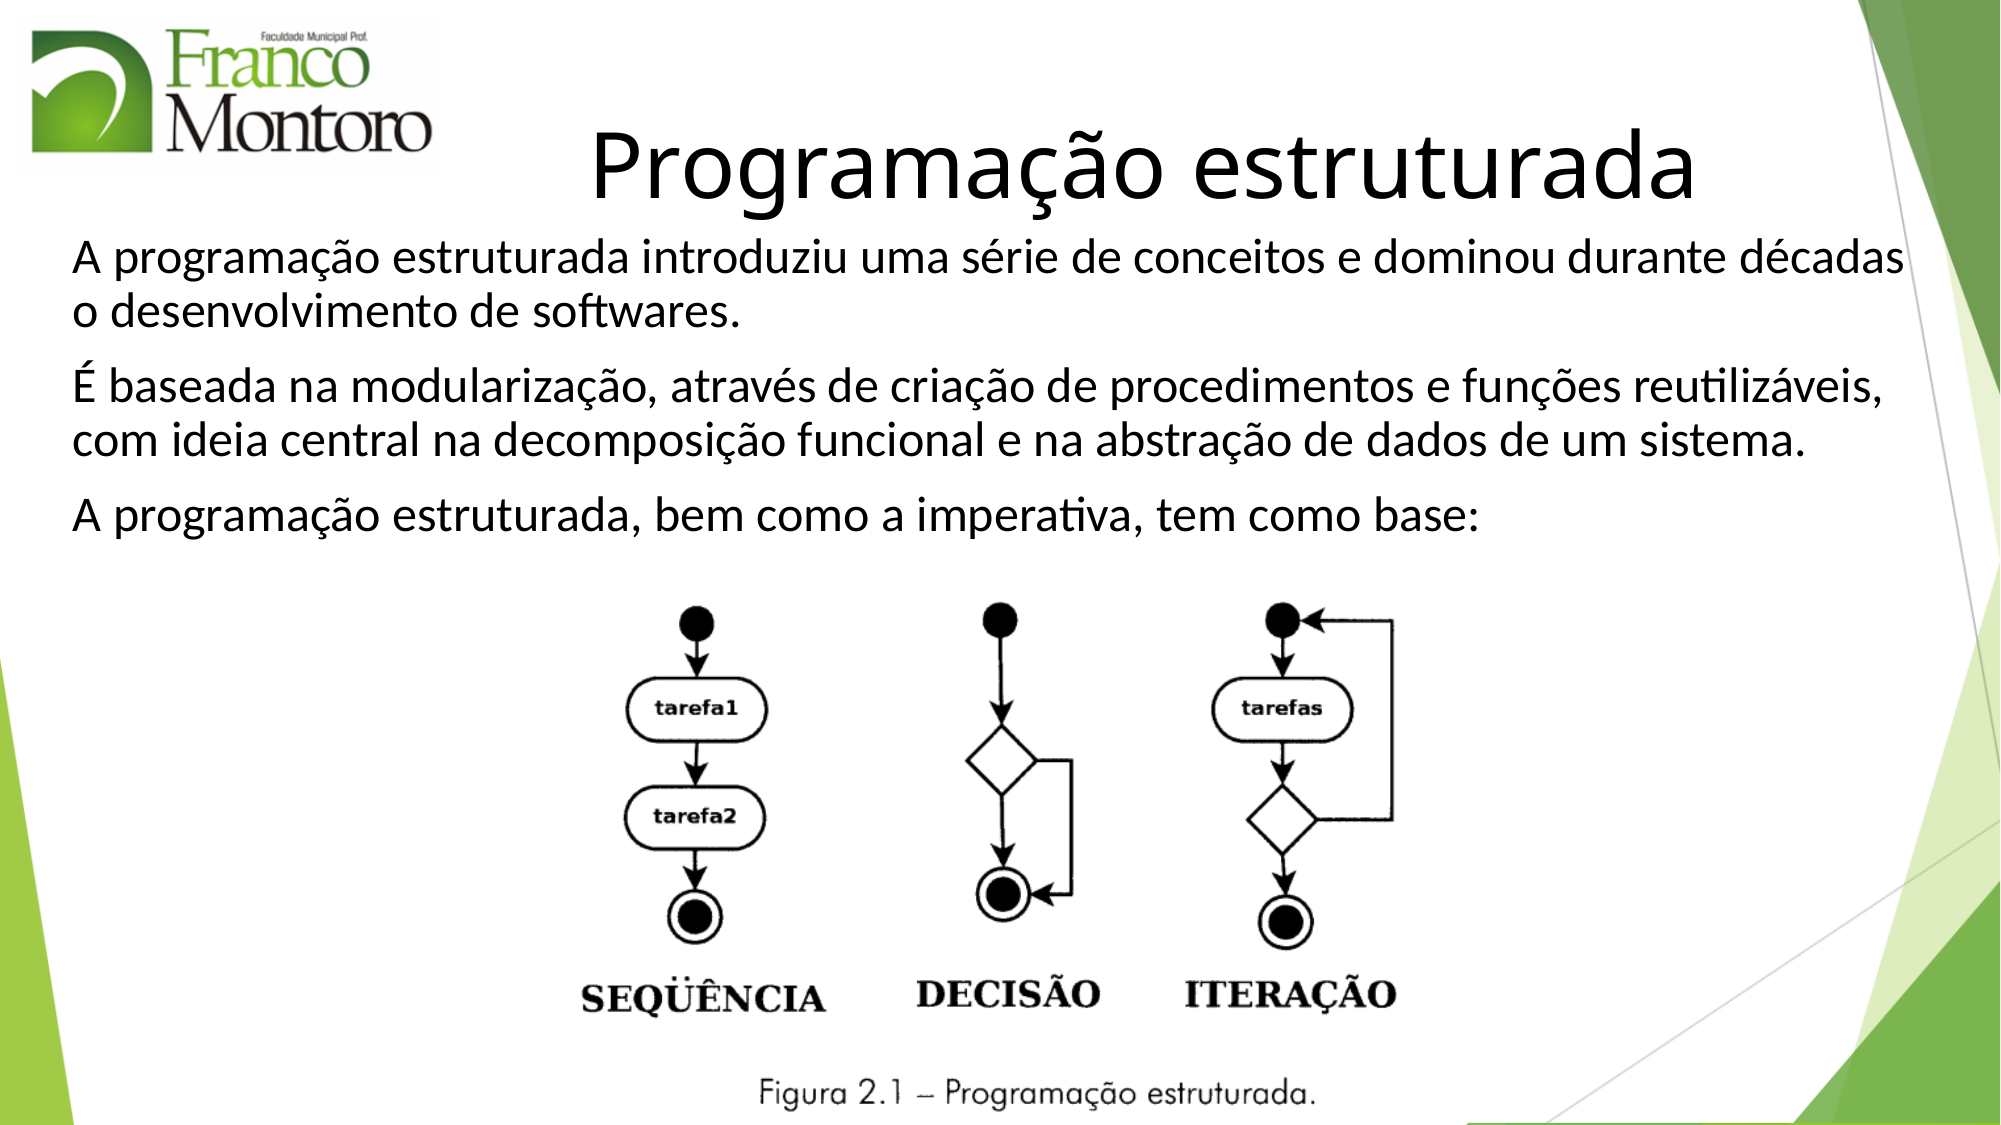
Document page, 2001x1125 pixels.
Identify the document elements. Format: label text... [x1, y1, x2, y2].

picture [0, 0, 2001, 1125]
title Programação estruturada [450, 59, 1863, 222]
list A programação estruturada introduziu uma série de conceitos e dominou durante décadas o desenvolvimento de softwares. É baseada na modularização, através de criação de procedimentos e funções reutilizáveis, com ideia central na decomposição funcional e na abstração de dados de um sistema. A programação estruturada, bem como a imperativa, tem como base: [57, 222, 1948, 1014]
